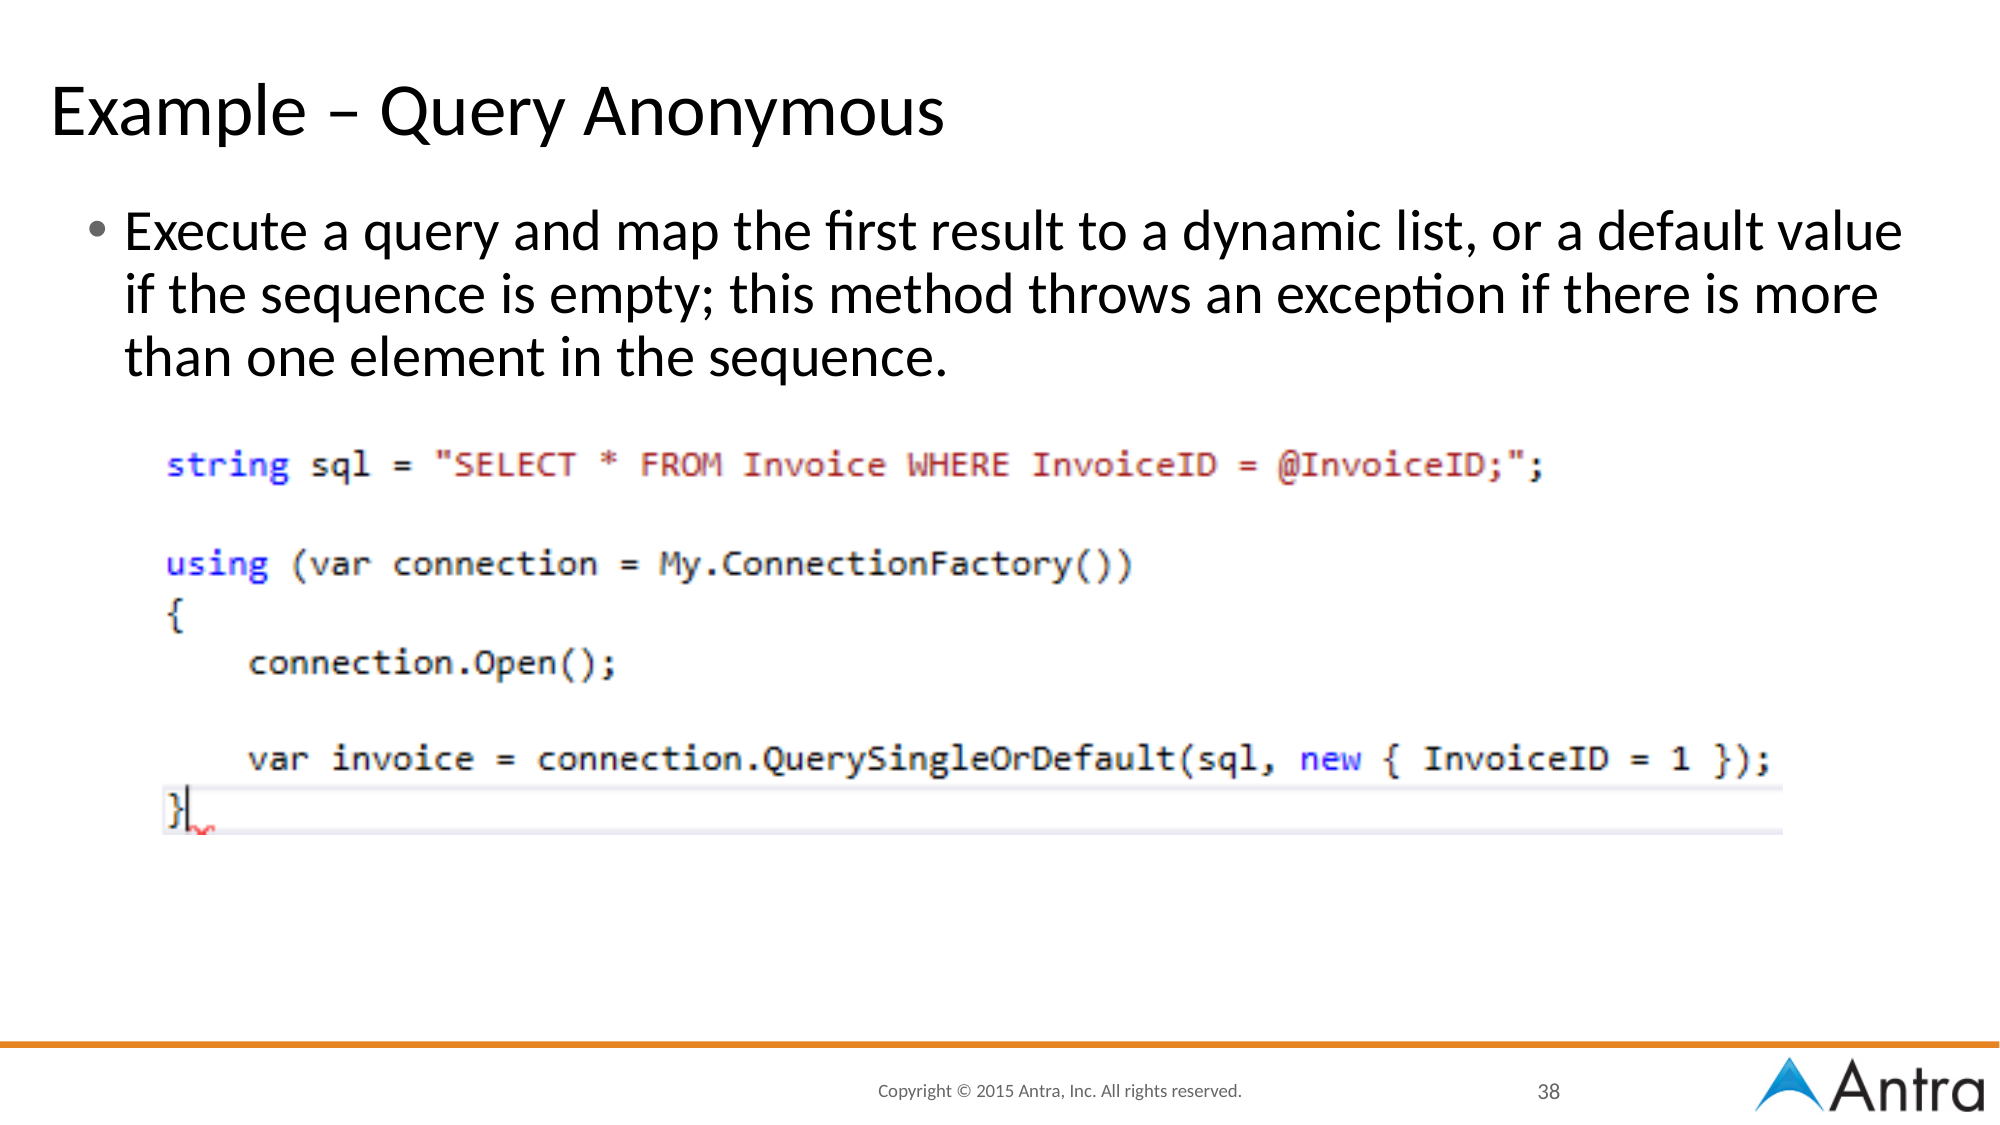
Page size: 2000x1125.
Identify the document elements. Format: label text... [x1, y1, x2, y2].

picture [143, 445, 1784, 836]
list Execute a query and map the first result to a dynamic list, or a default value if the sequence is empty; this method throws an exception if there is more than one element in the sequence. [87, 200, 1913, 925]
title Example – Query Anonymous [50, 38, 1876, 150]
slide_number 38 [1498, 1075, 1561, 1106]
picture [1744, 1048, 1994, 1122]
